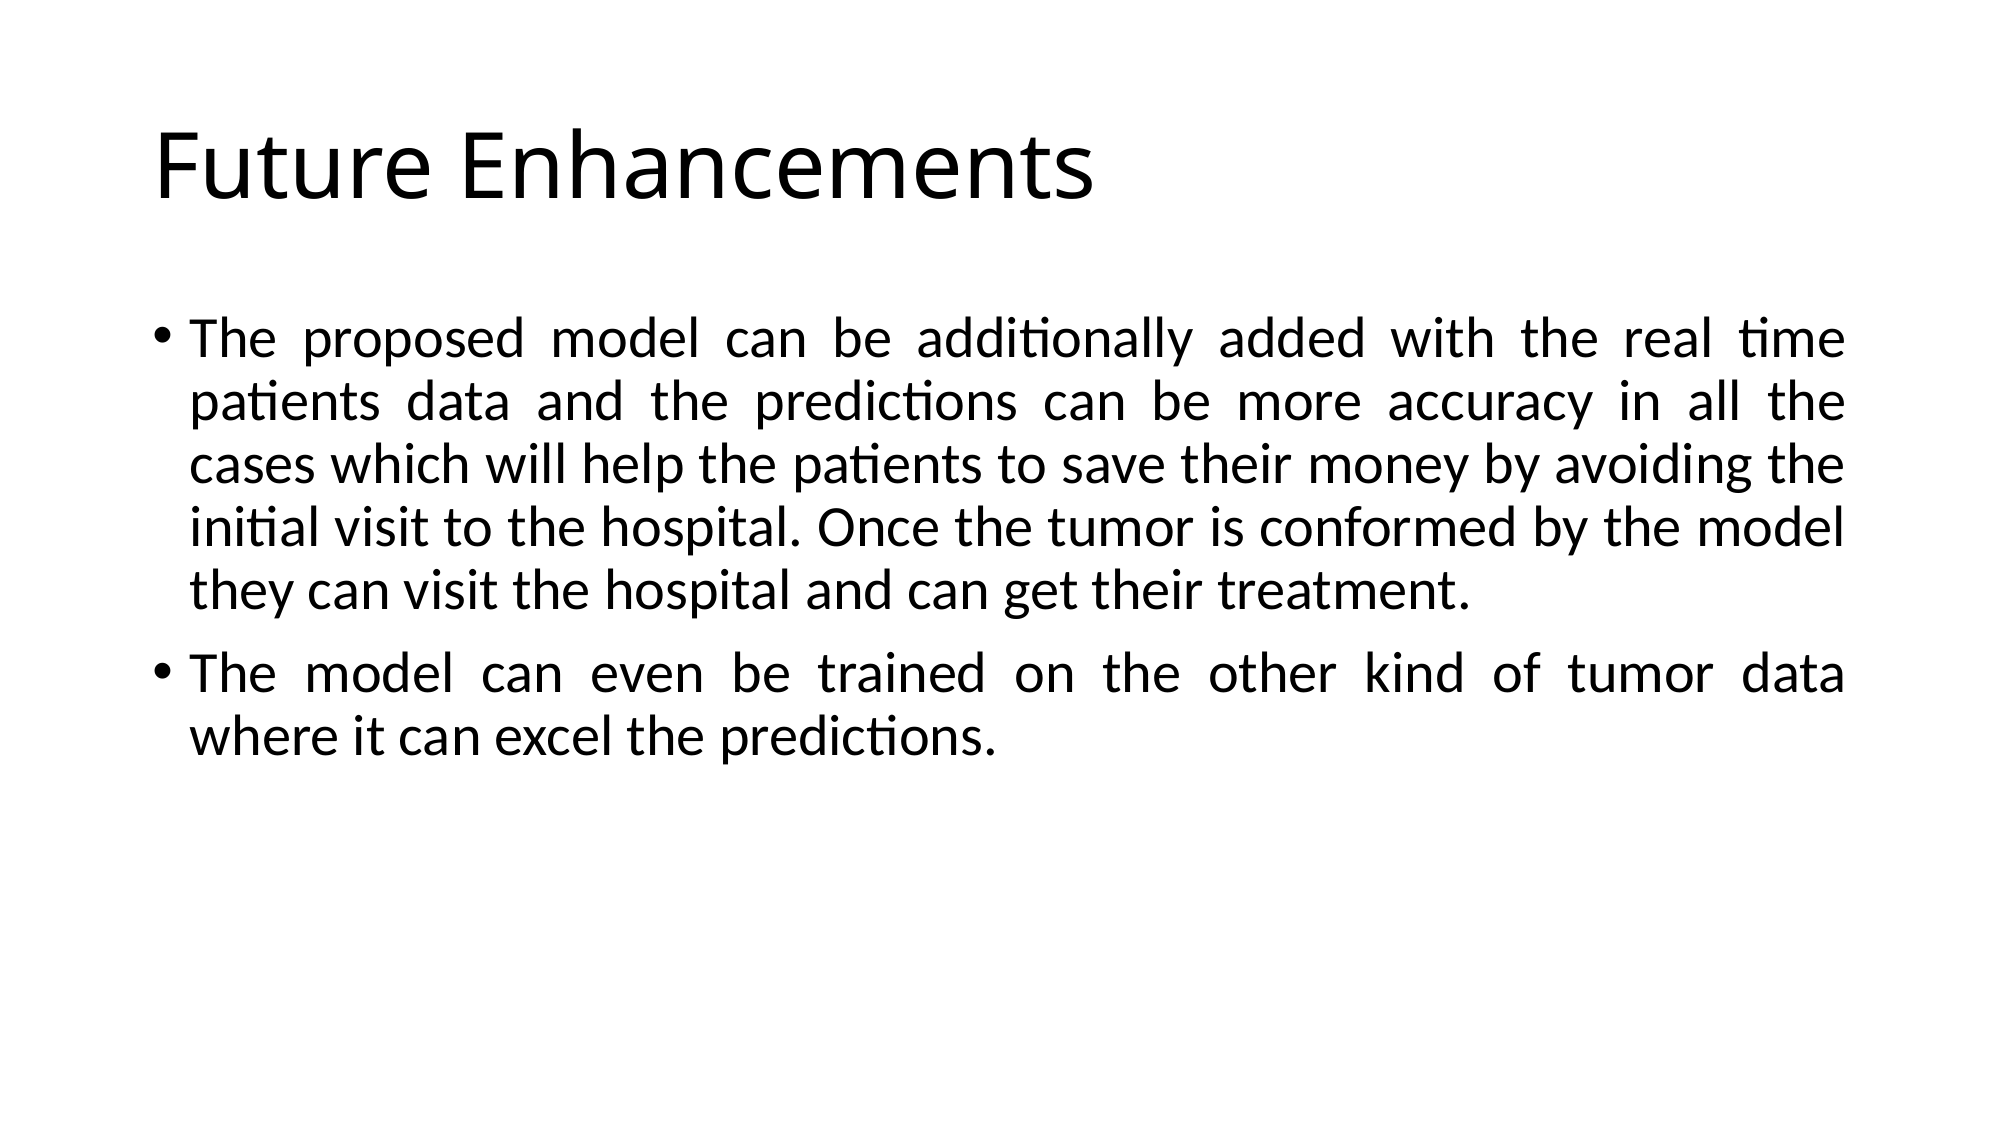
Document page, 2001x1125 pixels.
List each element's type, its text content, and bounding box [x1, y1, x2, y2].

list The proposed model can be additionally added with the real time patients data and the predictions can be more accuracy in all the cases which will help the patients to save their money by avoiding the initial visit to the hospital. Once the tumor is conformed by the model they can visit the hospital and can get their treatment. The model can even be trained on the other kind of tumor data where it can excel the predictions. [137, 299, 1863, 1014]
title Future Enhancements [137, 59, 1863, 278]
